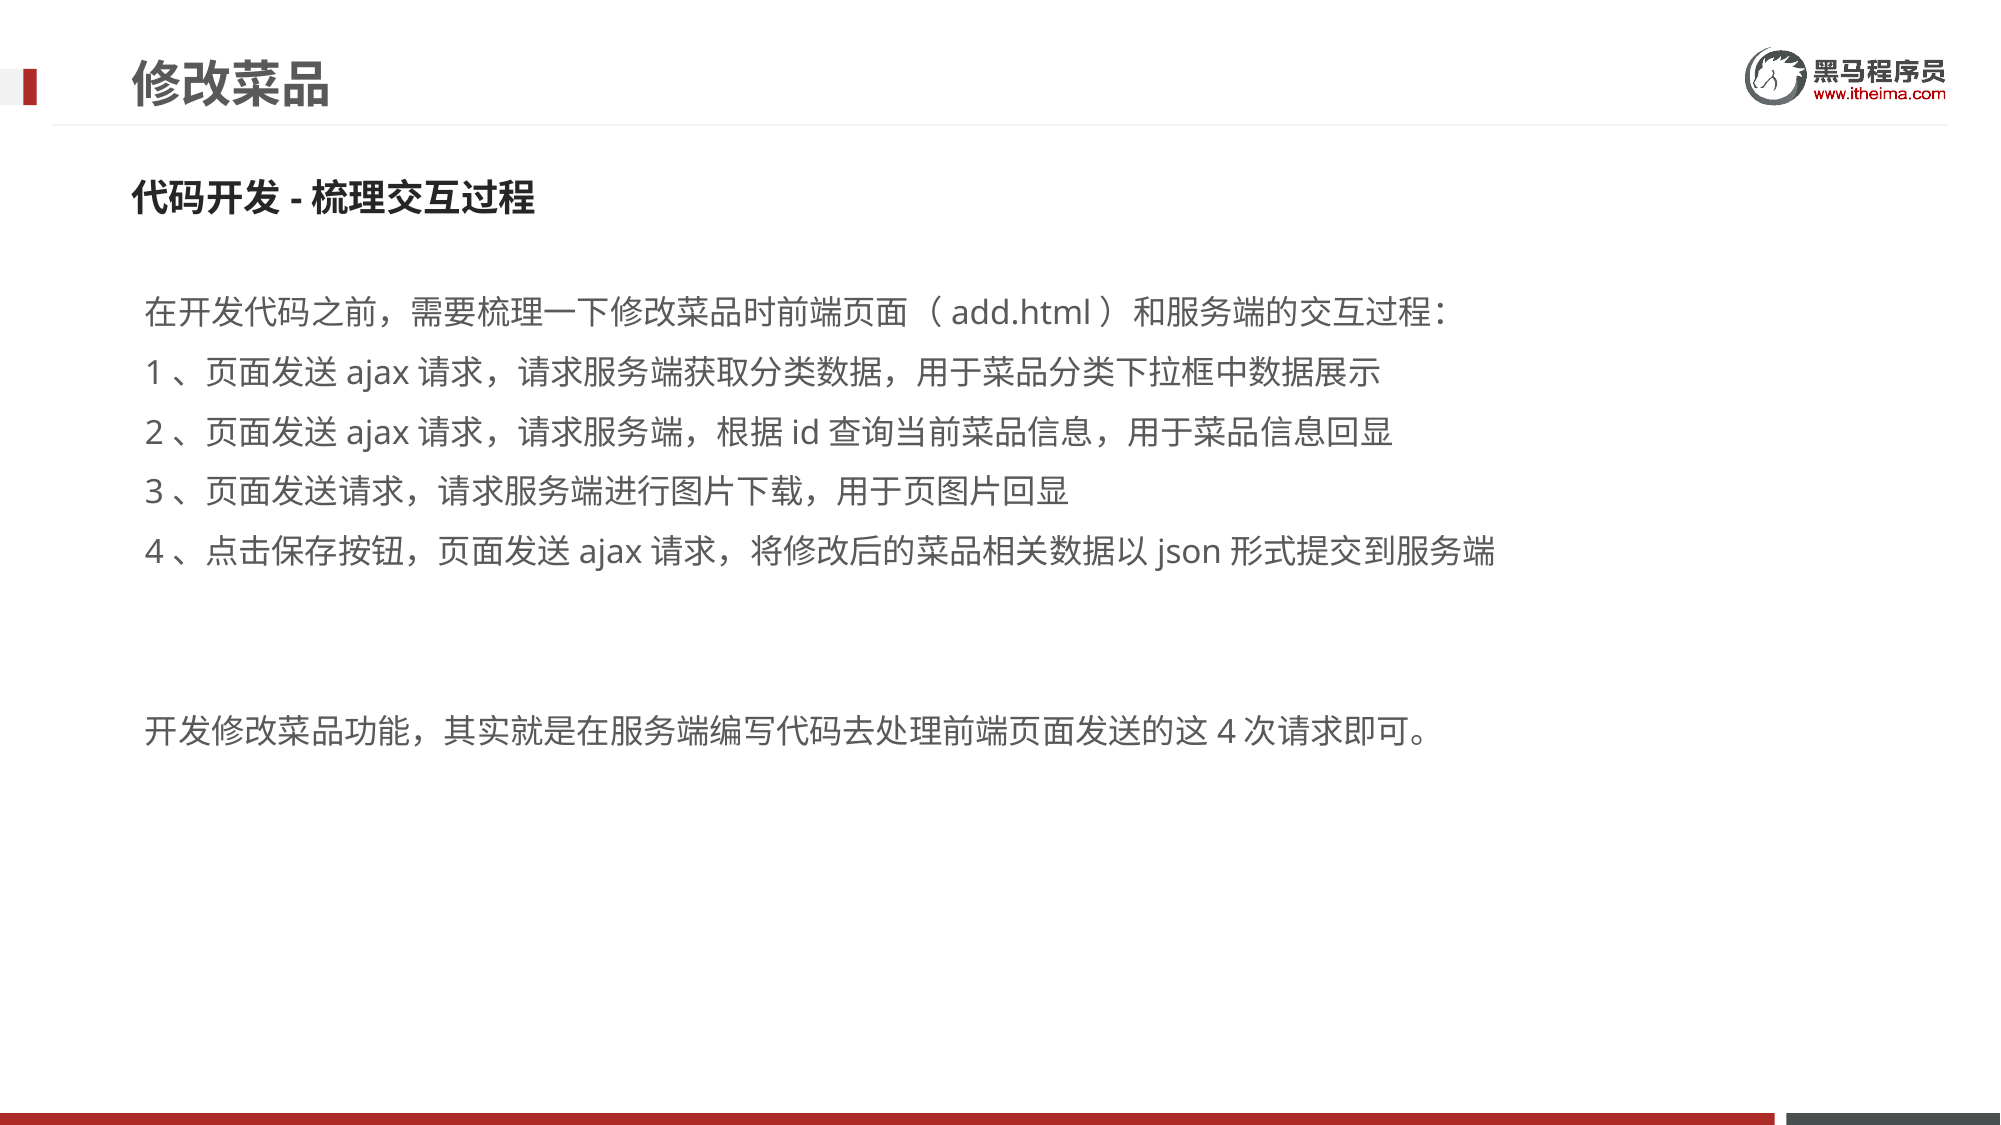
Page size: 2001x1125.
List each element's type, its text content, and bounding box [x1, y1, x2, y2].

title 修改菜品 [116, 40, 1556, 125]
picture [1744, 46, 1946, 106]
text_box 在开发代码之前，需要梳理一下修改菜品时前端页面（add.html）和服务端的交互过程： 1、页面发送ajax请求，请求服务端获取分类数据，用于菜品分类下拉框中数据展示 2、页面发送ajax请求，请求服务端，根据id查询当前菜品信息，用于菜品信息回显 3、页面发送请求，请求服务端进行图片下载，用于页图片回显 4、点击保存按钮，页面发送ajax请求，将修改后的菜品相关数据以json形式提交到服务端 开发修改菜品功能，其实就是在服务端编写代码去处理前端页面发送的这4次请求即可。 [130, 263, 1780, 758]
list 代码开发-梳理交互过程 [116, 154, 1880, 239]
